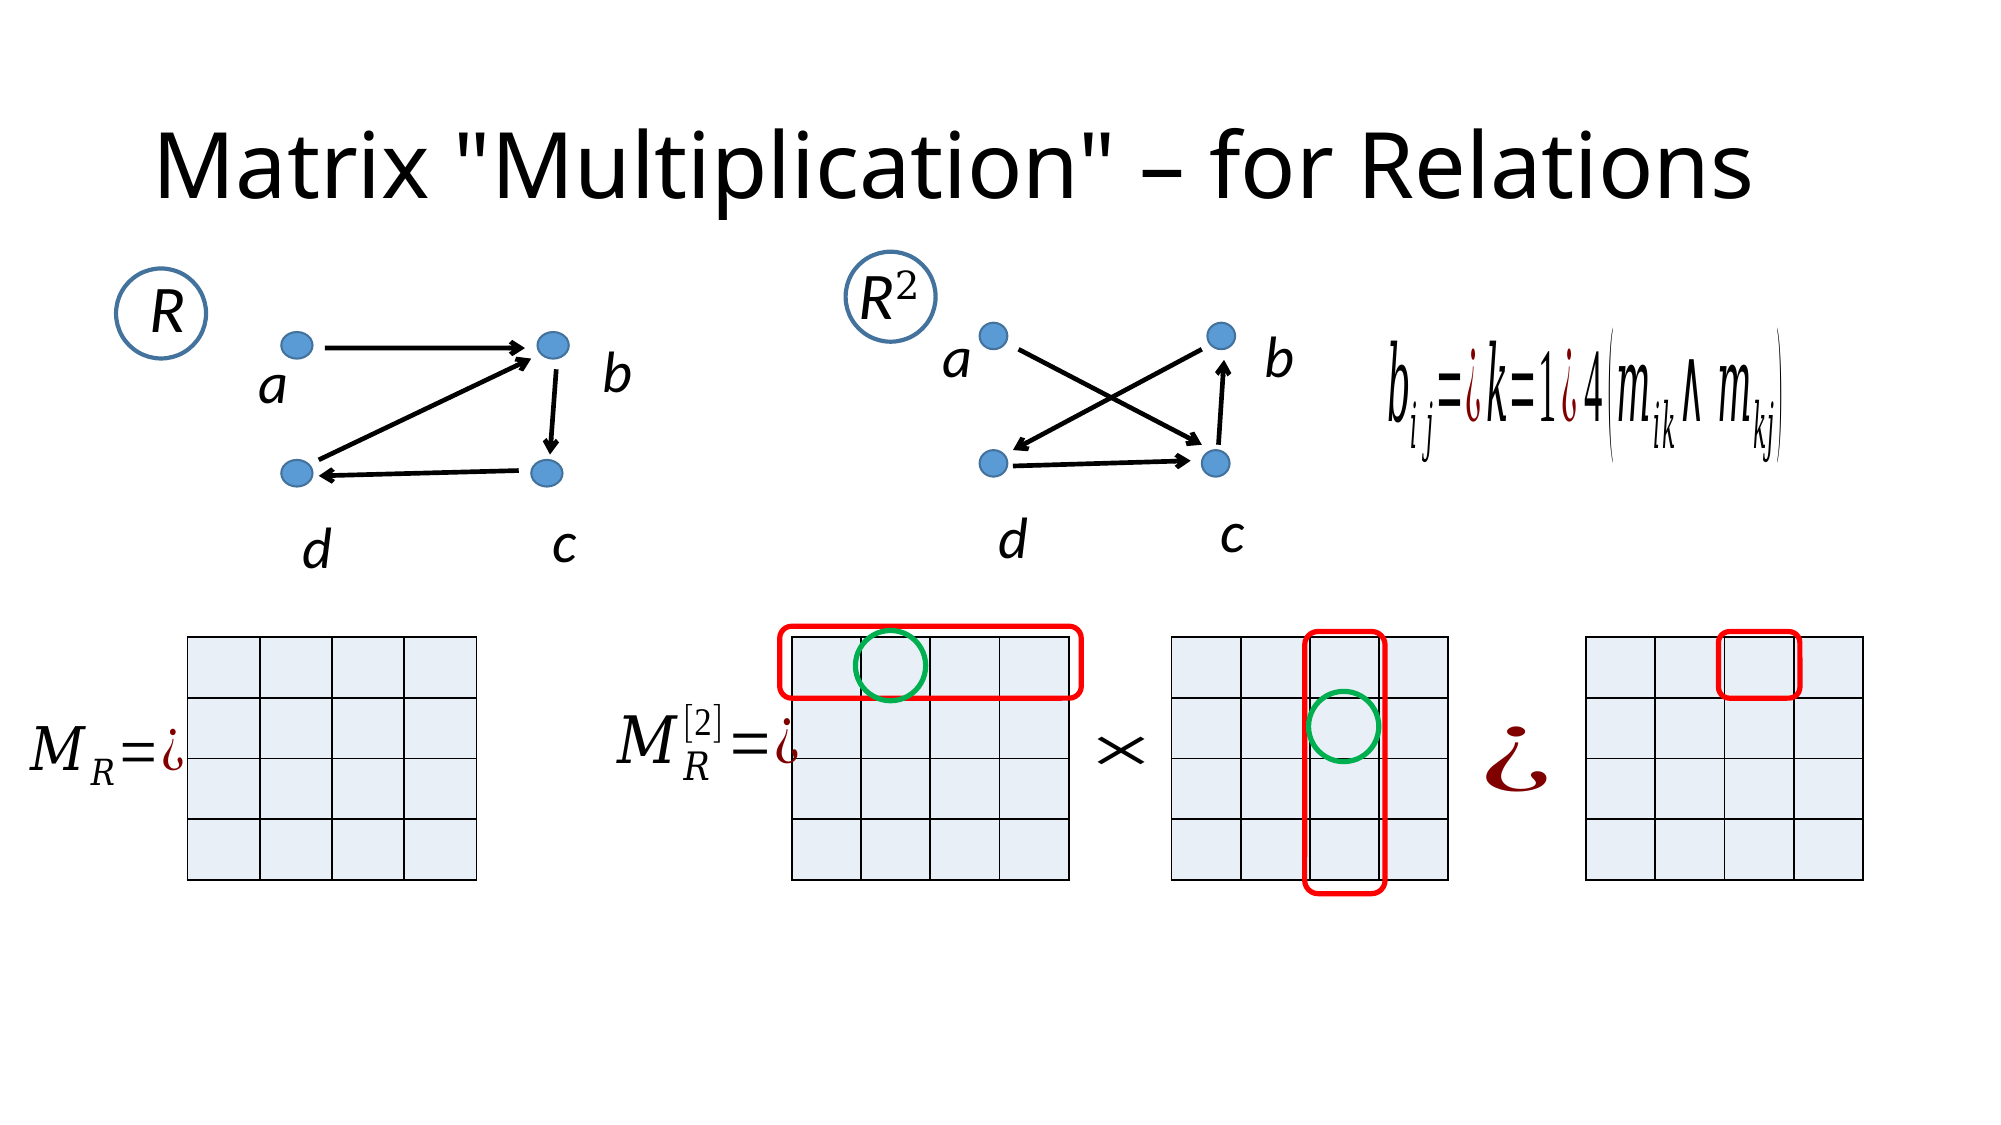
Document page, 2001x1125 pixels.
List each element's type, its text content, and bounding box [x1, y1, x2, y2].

text_box [1307, 690, 1380, 763]
text_box [115, 276, 134, 351]
title Matrix "Multiplication" – for Relations [137, 59, 1863, 278]
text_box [134, 258, 619, 589]
text_box [1303, 630, 1387, 895]
text_box [1717, 630, 1801, 700]
text_box [854, 629, 927, 702]
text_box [843, 245, 1280, 579]
text_box [778, 625, 1083, 700]
